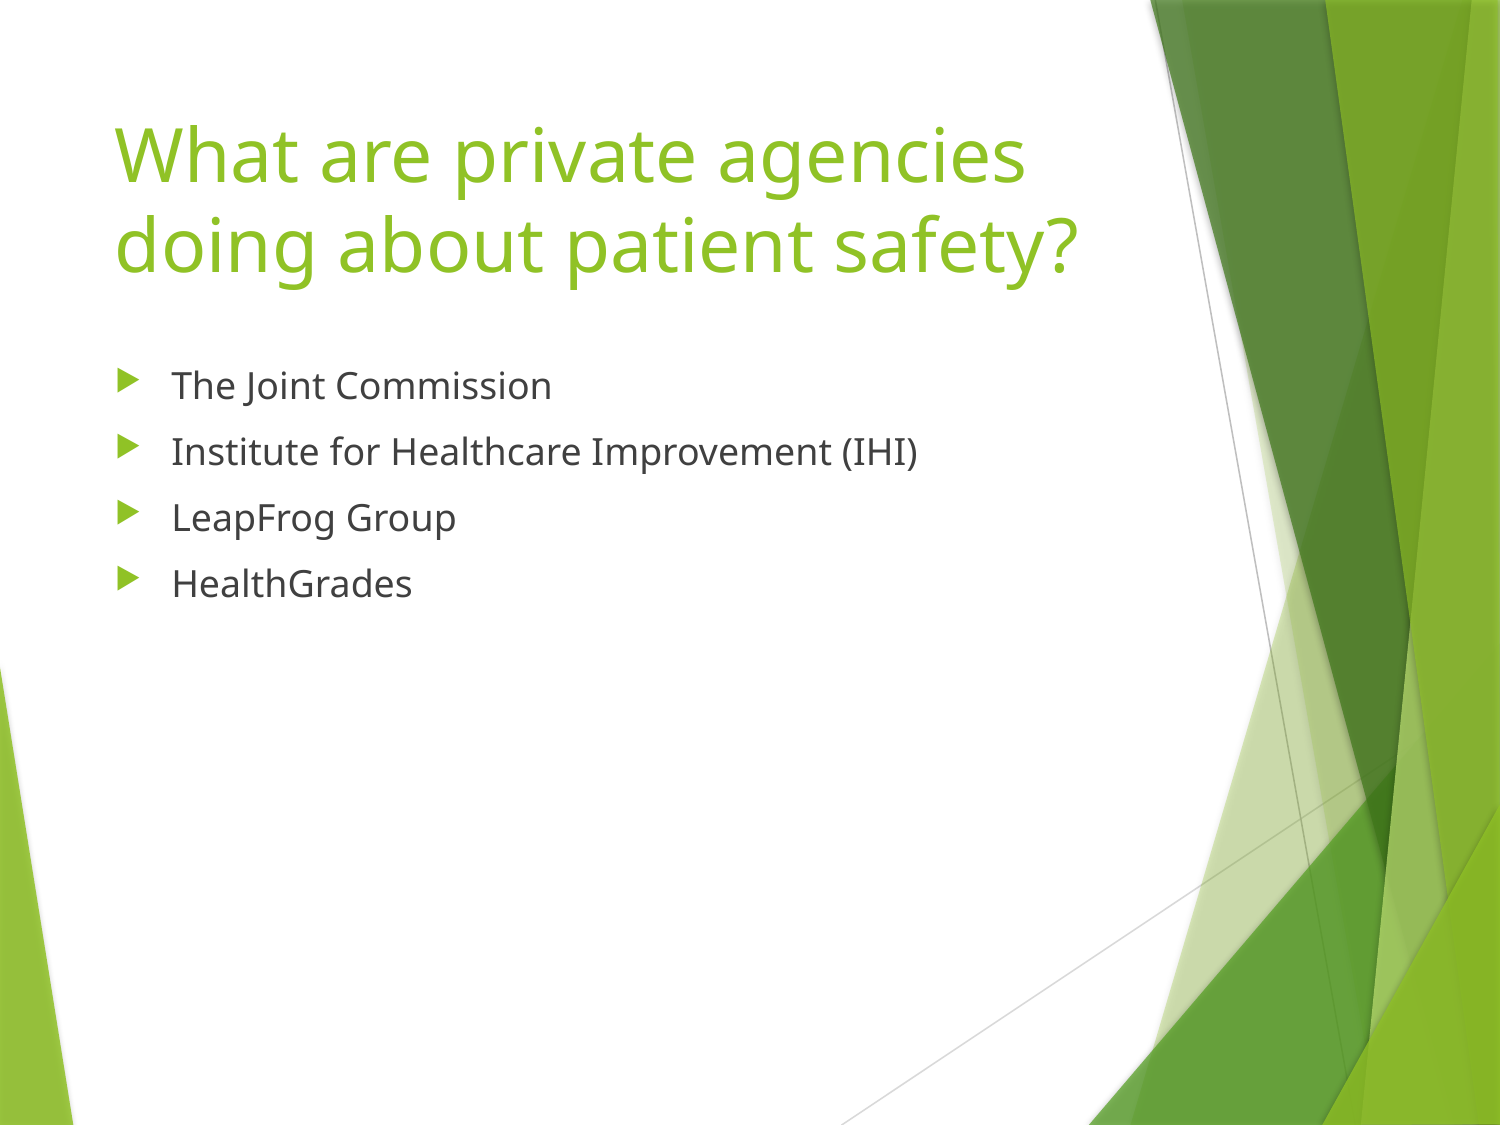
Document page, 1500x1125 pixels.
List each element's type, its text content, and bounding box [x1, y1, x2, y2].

title What are private agencies doing about patient safety? [99, 99, 1142, 317]
list The Joint Commission Institute for Healthcare Improvement (IHI) LeapFrog Group HealthGrades [99, 354, 1142, 992]
